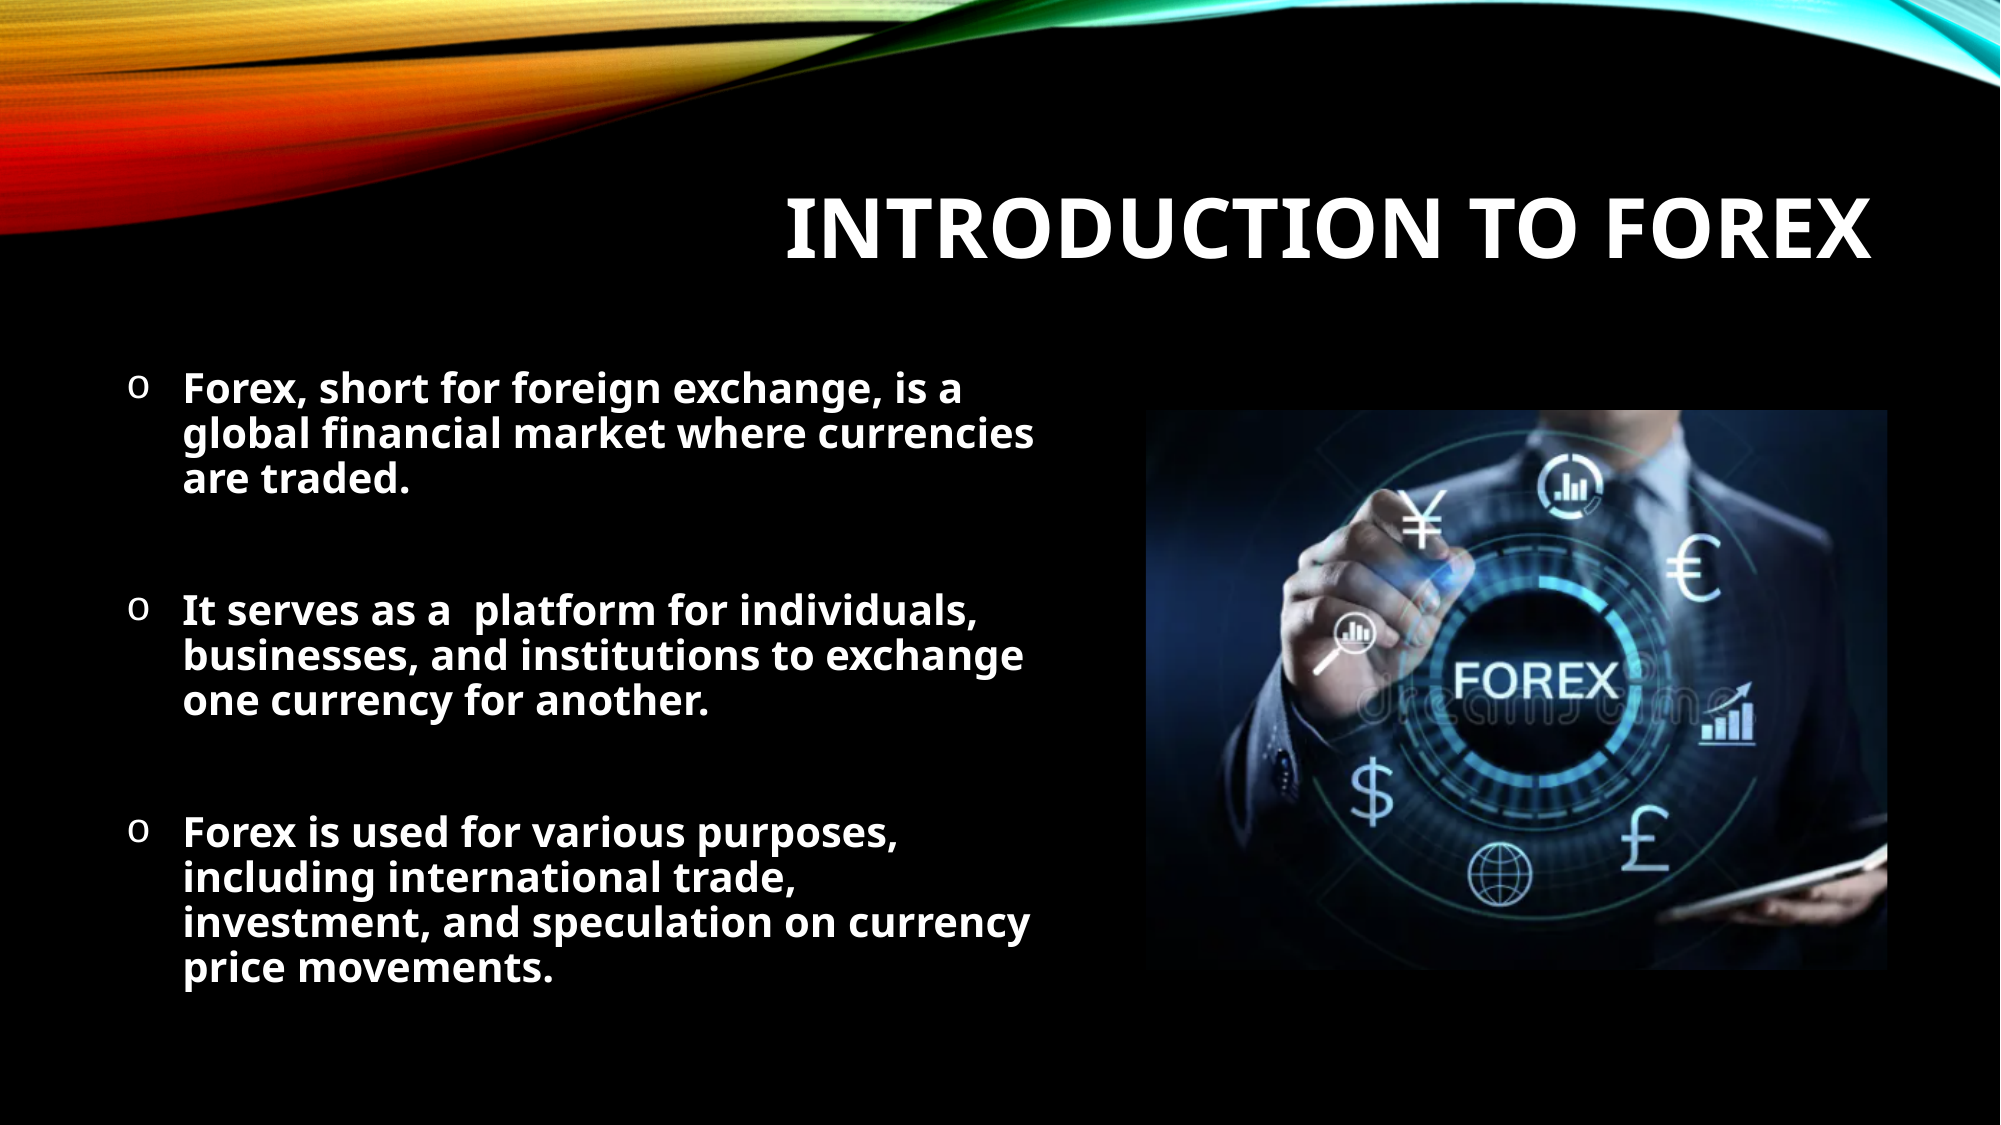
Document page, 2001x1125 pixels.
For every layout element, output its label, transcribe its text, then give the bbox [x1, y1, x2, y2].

list Forex, short for foreign exchange, is a global financial market where currencies are traded. It serves as a platform for individuals, businesses, and institutions to exchange one currency for another. Forex is used for various purposes, including international trade, investment, and speculation on currency price movements. [111, 360, 1066, 1021]
picture [0, 0, 2000, 237]
picture [1145, 410, 1888, 971]
title Introduction to forex [474, 125, 1888, 338]
